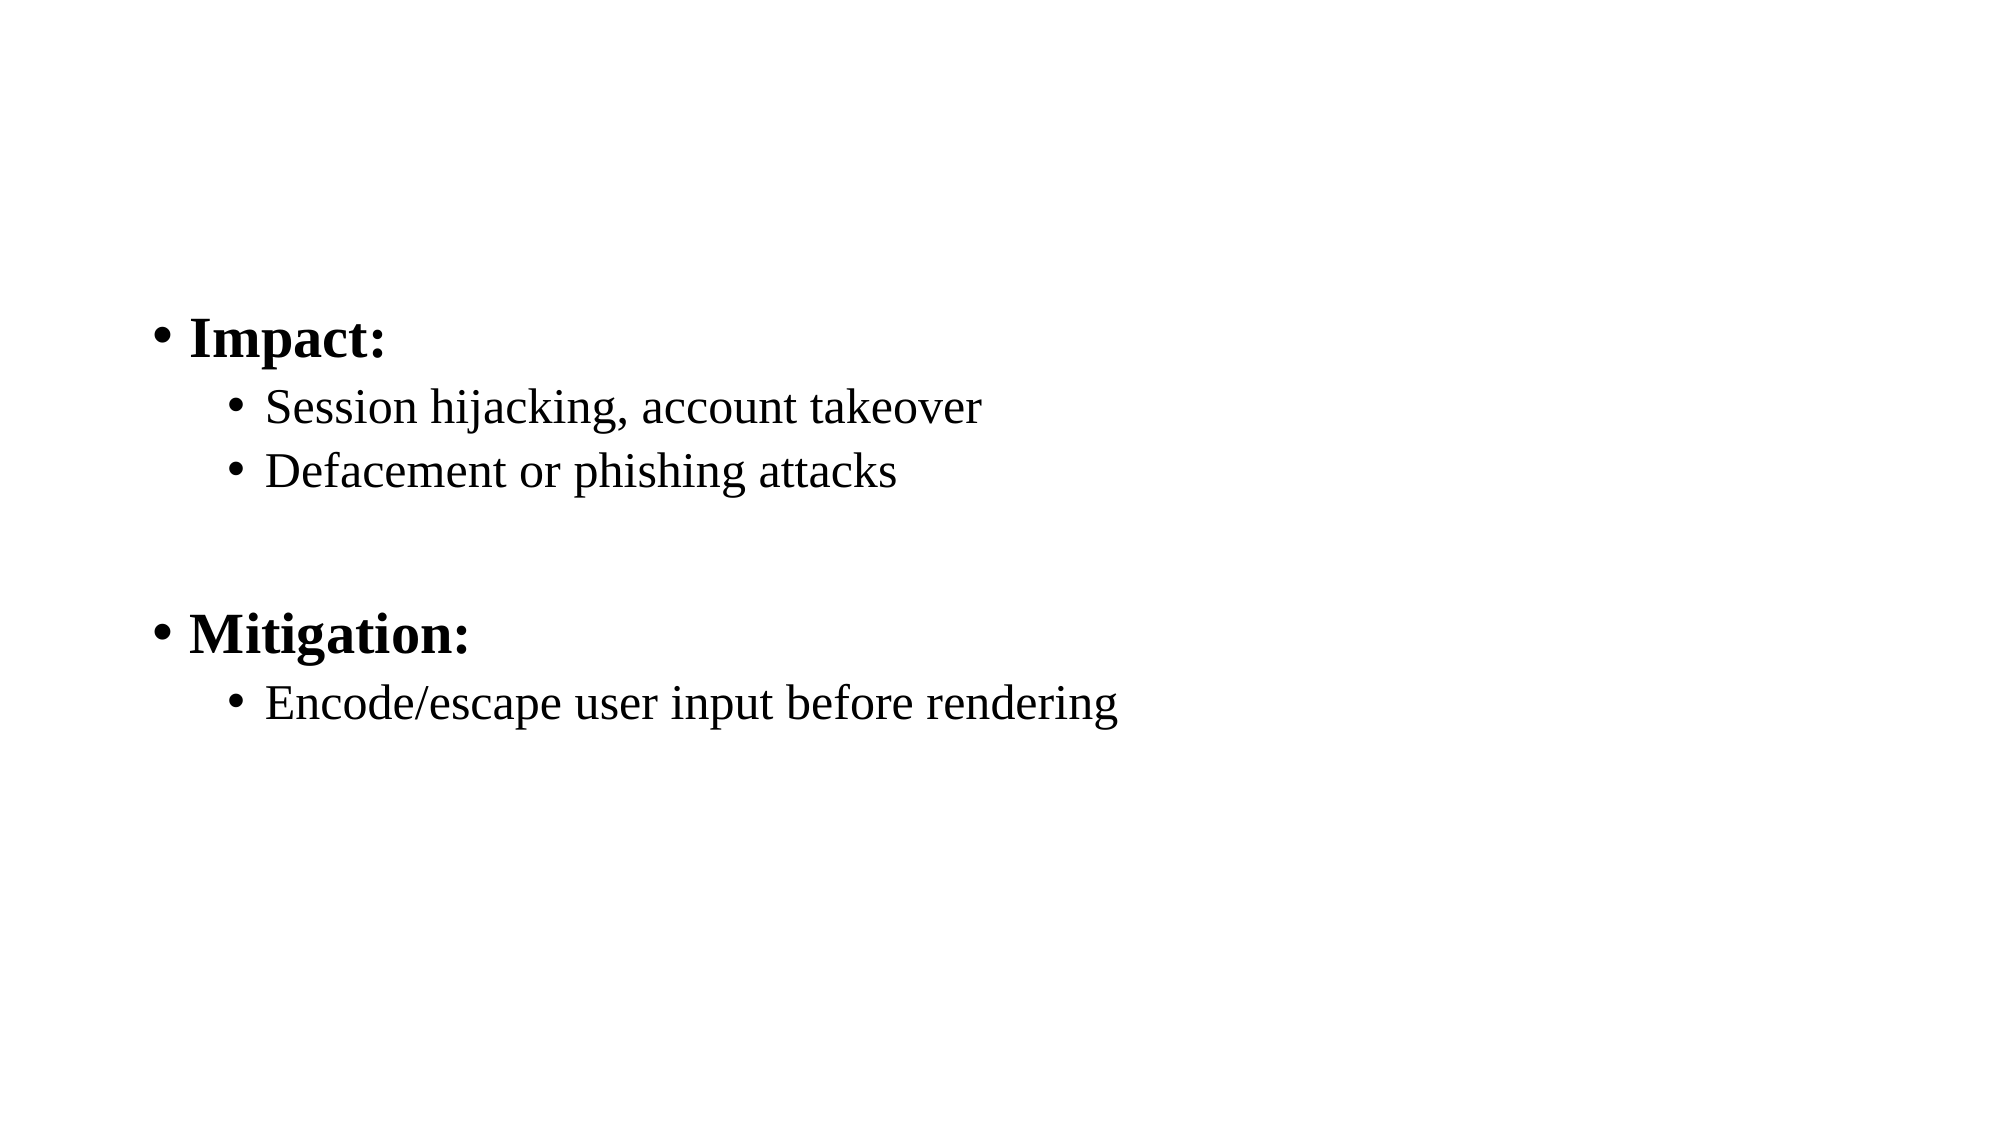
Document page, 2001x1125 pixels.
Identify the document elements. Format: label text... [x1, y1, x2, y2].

list Impact: Session hijacking, account takeover Defacement or phishing attacks Mitigation: Encode/escape user input before rendering [137, 299, 1863, 1014]
